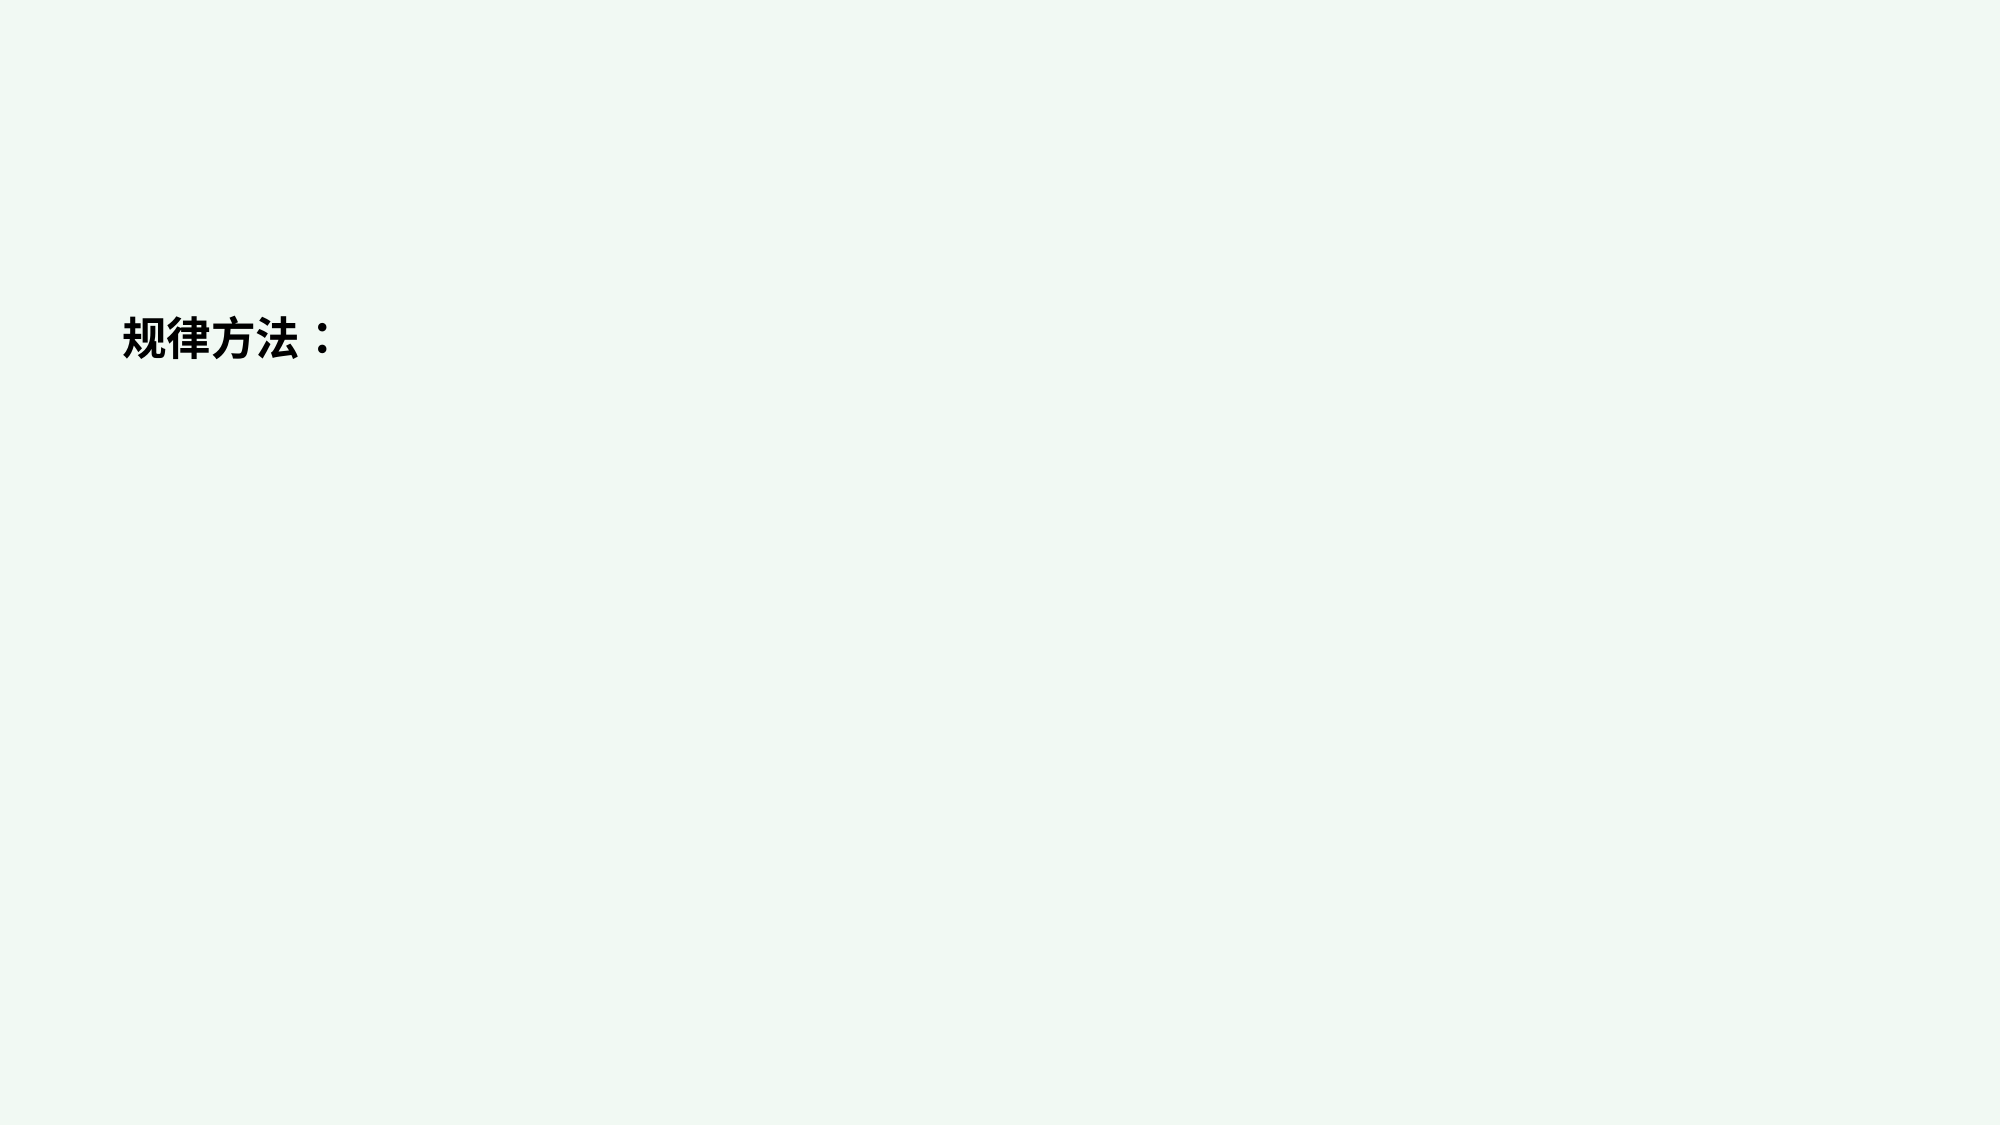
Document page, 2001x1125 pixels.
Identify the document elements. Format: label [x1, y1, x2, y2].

text_box [122, 286, 1881, 460]
